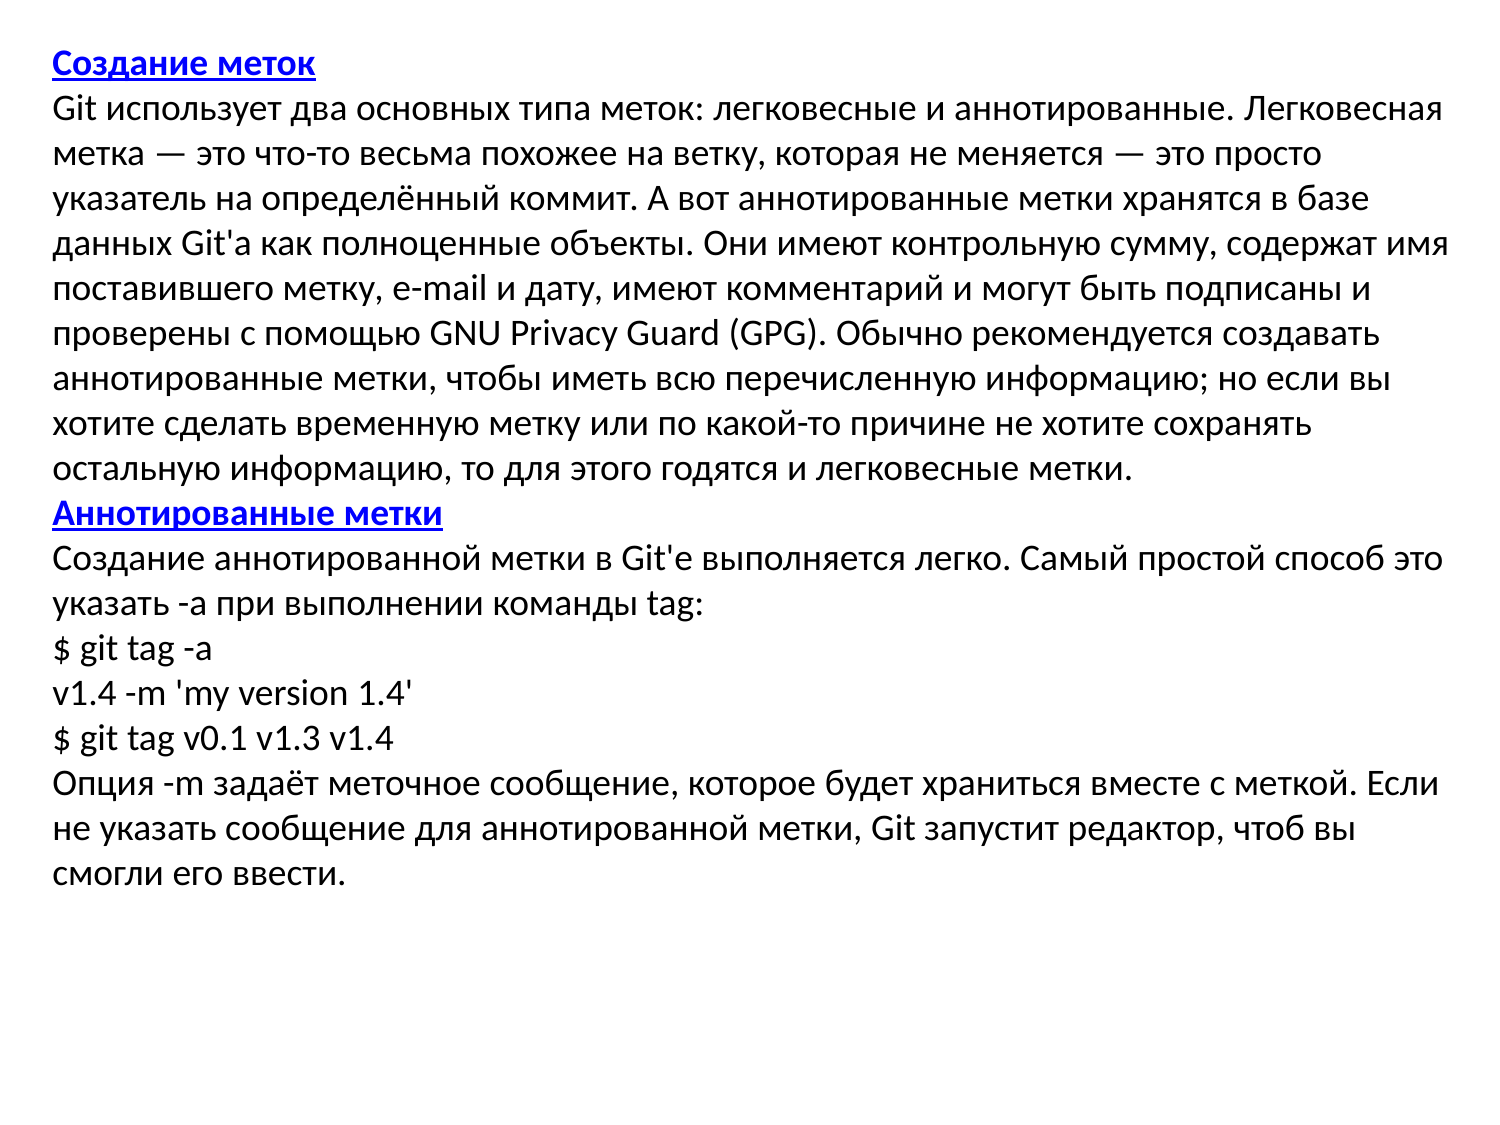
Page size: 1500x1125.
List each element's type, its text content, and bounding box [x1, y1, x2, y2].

text_box Создание меток Git использует два основных типа меток: легковесные и аннотированные. Легковесная метка — это что-то весьма похожее на ветку, которая не меняется — это просто указатель на определённый коммит. А вот аннотированные метки хранятся в базе данных Git'а как полноценные объекты. Они имеют контрольную сумму, содержат имя поставившего метку, e-mail и дату, имеют комментарий и могут быть подписаны и проверены с помощью GNU Privacy Guard (GPG). Обычно рекомендуется создавать аннотированные метки, чтобы иметь всю перечисленную информацию; но если вы хотите сделать временную метку или по какой-то причине не хотите сохранять остальную информацию, то для этого годятся и легковесные метки. Аннотированные метки Создание аннотированной метки в Git'е выполняется легко. Самый простой способ это указать -a при выполнении команды tag: $ git tag -a v1.4 -m 'my version 1.4' $ git tag v0.1 v1.3 v1.4 Опция -m задаёт меточное сообщение, которое будет храниться вместе с меткой. Если не указать сообщение для аннотированной метки, Git запустит редактор, чтоб вы смогли его ввести. [37, 30, 1483, 901]
